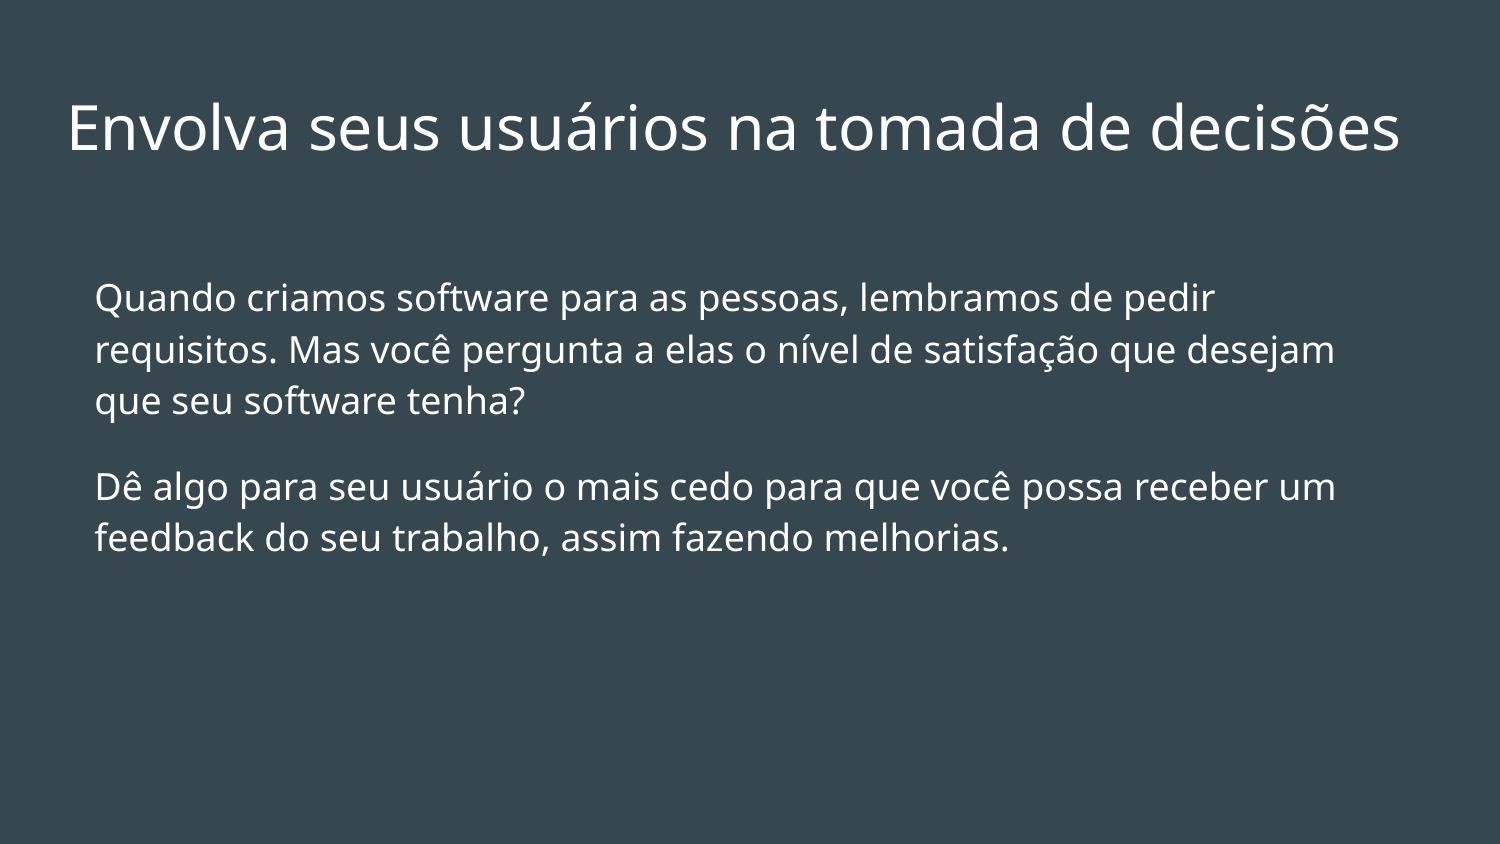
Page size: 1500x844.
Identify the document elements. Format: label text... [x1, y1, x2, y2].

list Quando criamos software para as pessoas, lembramos de pedir requisitos. Mas você pergunta a elas o nível de satisfação que desejam que seu software tenha? Dê algo para seu usuário o mais cedo para que você possa receber um feedback do seu trabalho, assim fazendo melhorias. [79, 252, 1421, 526]
title Envolva seus usuários na tomada de decisões [51, 72, 1449, 167]
